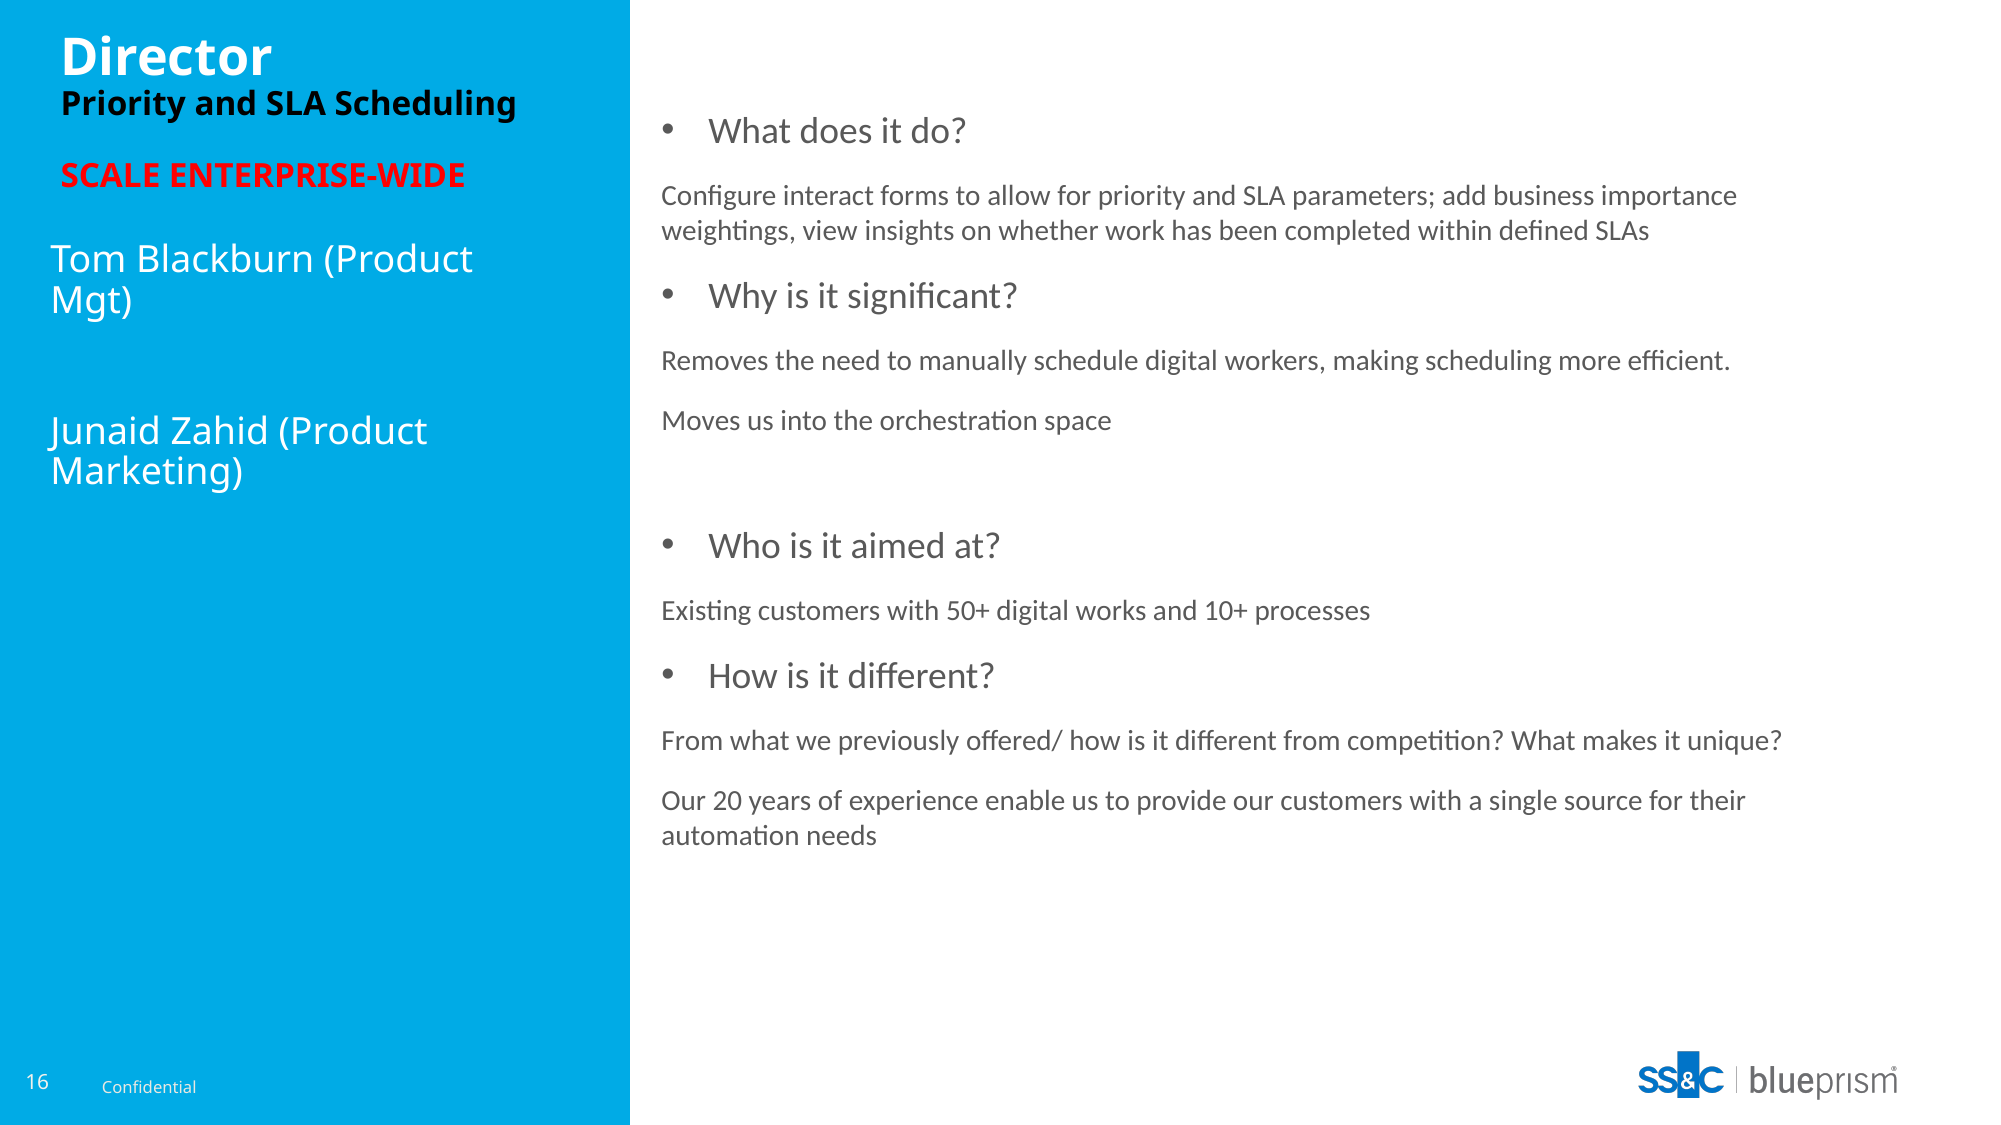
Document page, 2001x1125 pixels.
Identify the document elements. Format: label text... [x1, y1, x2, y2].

picture [1637, 1050, 1898, 1102]
list Tom Blackburn (Product Mgt) Junaid Zahid (Product Marketing) [50, 240, 560, 1036]
slide_number 16 [25, 1072, 52, 1098]
list What does it do? Configure interact forms to allow for priority and SLA parameters; add business importance weightings, view insights on whether work has been completed within defined SLAs Why is it significant? Removes the need to manually schedule digital workers, making scheduling more efficient. Moves us into the orchestration space Who is it aimed at? Existing customers with 50+ digital works and 10+ processes How is it different? From what we previously offered/ how is it different from competition? What makes it unique? Our 20 years of experience enable us to provide our customers with a single source for their automation needs [661, 30, 1865, 826]
title Director Priority and SLA Scheduling SCALE ENTERPRISE-WIDE [60, 30, 526, 196]
